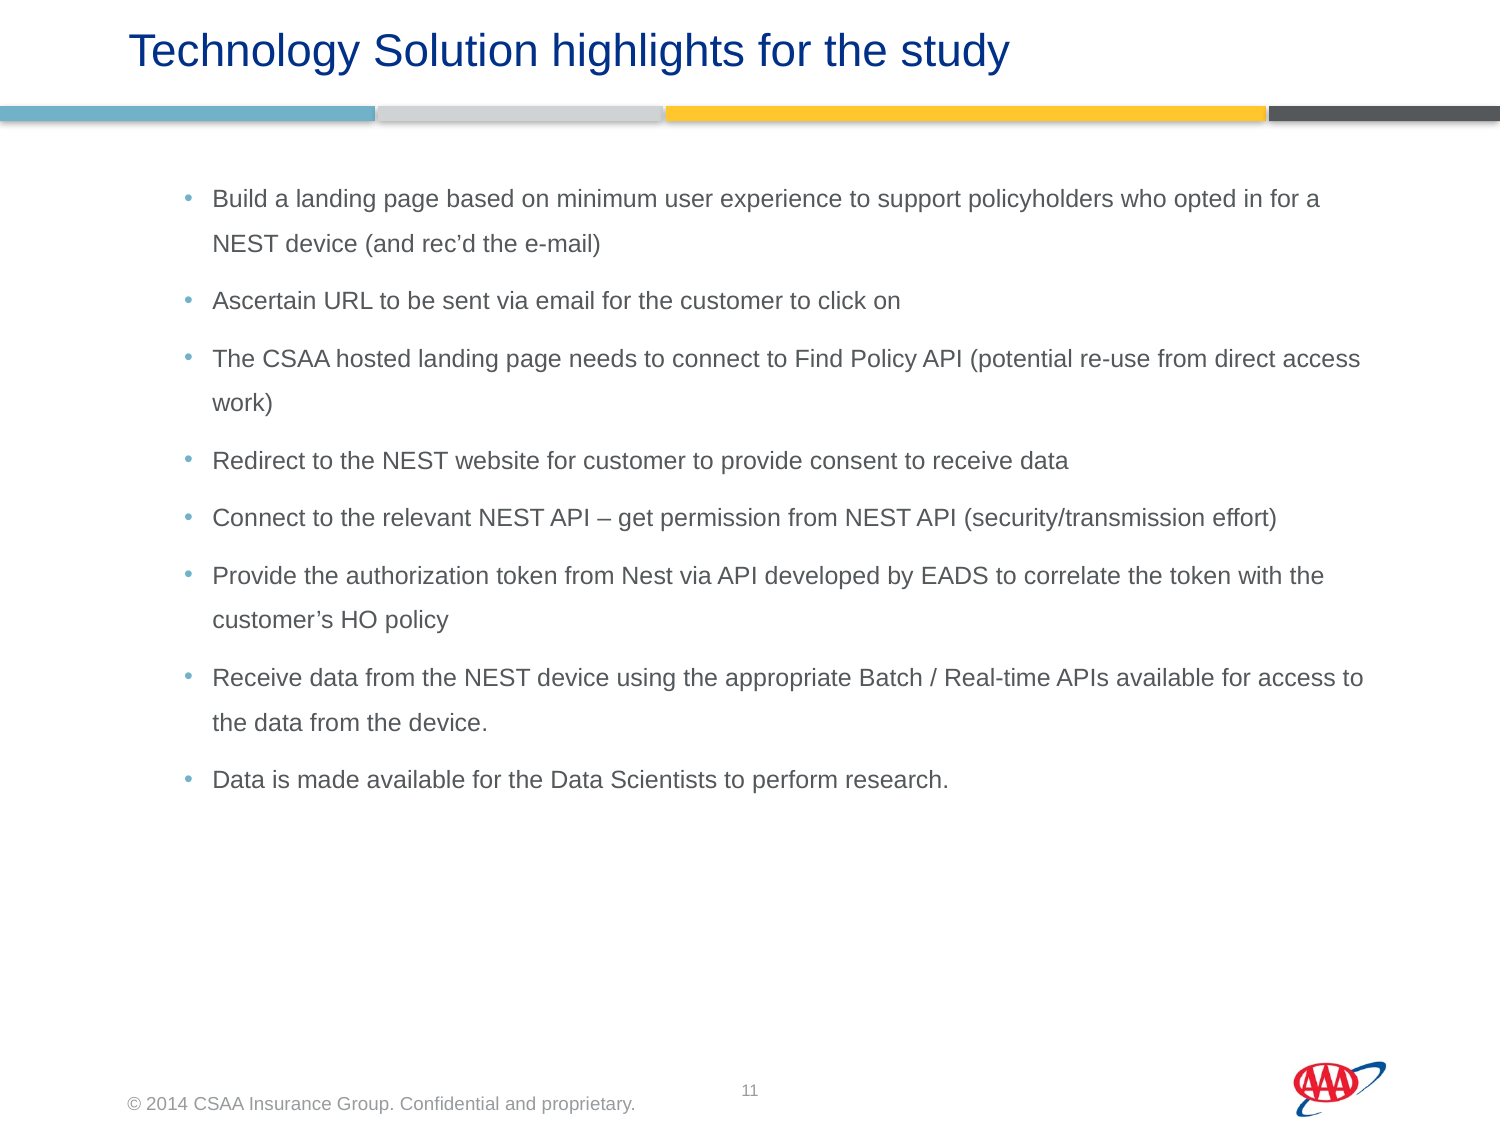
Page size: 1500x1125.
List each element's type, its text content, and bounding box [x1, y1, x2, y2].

title Technology Solution highlights for the study [113, 19, 1389, 105]
picture [1291, 1059, 1388, 1119]
list Build a landing page based on minimum user experience to support policyholders who opted in for a NEST device (and rec’d the e-mail) Ascertain URL to be sent via email for the customer to click on The CSAA hosted landing page needs to connect to Find Policy API (potential re-use from direct access work) Redirect to the NEST website for customer to provide consent to receive data Connect to the relevant NEST API – get permission from NEST API (security/transmission effort) Provide the authorization token from Nest via API developed by EADS to correlate the token with the customer’s HO policy Receive data from the NEST device using the appropriate Batch / Real-time APIs available for access to the data from the device. Data is made available for the Data Scientists to perform research. [113, 159, 1384, 1025]
